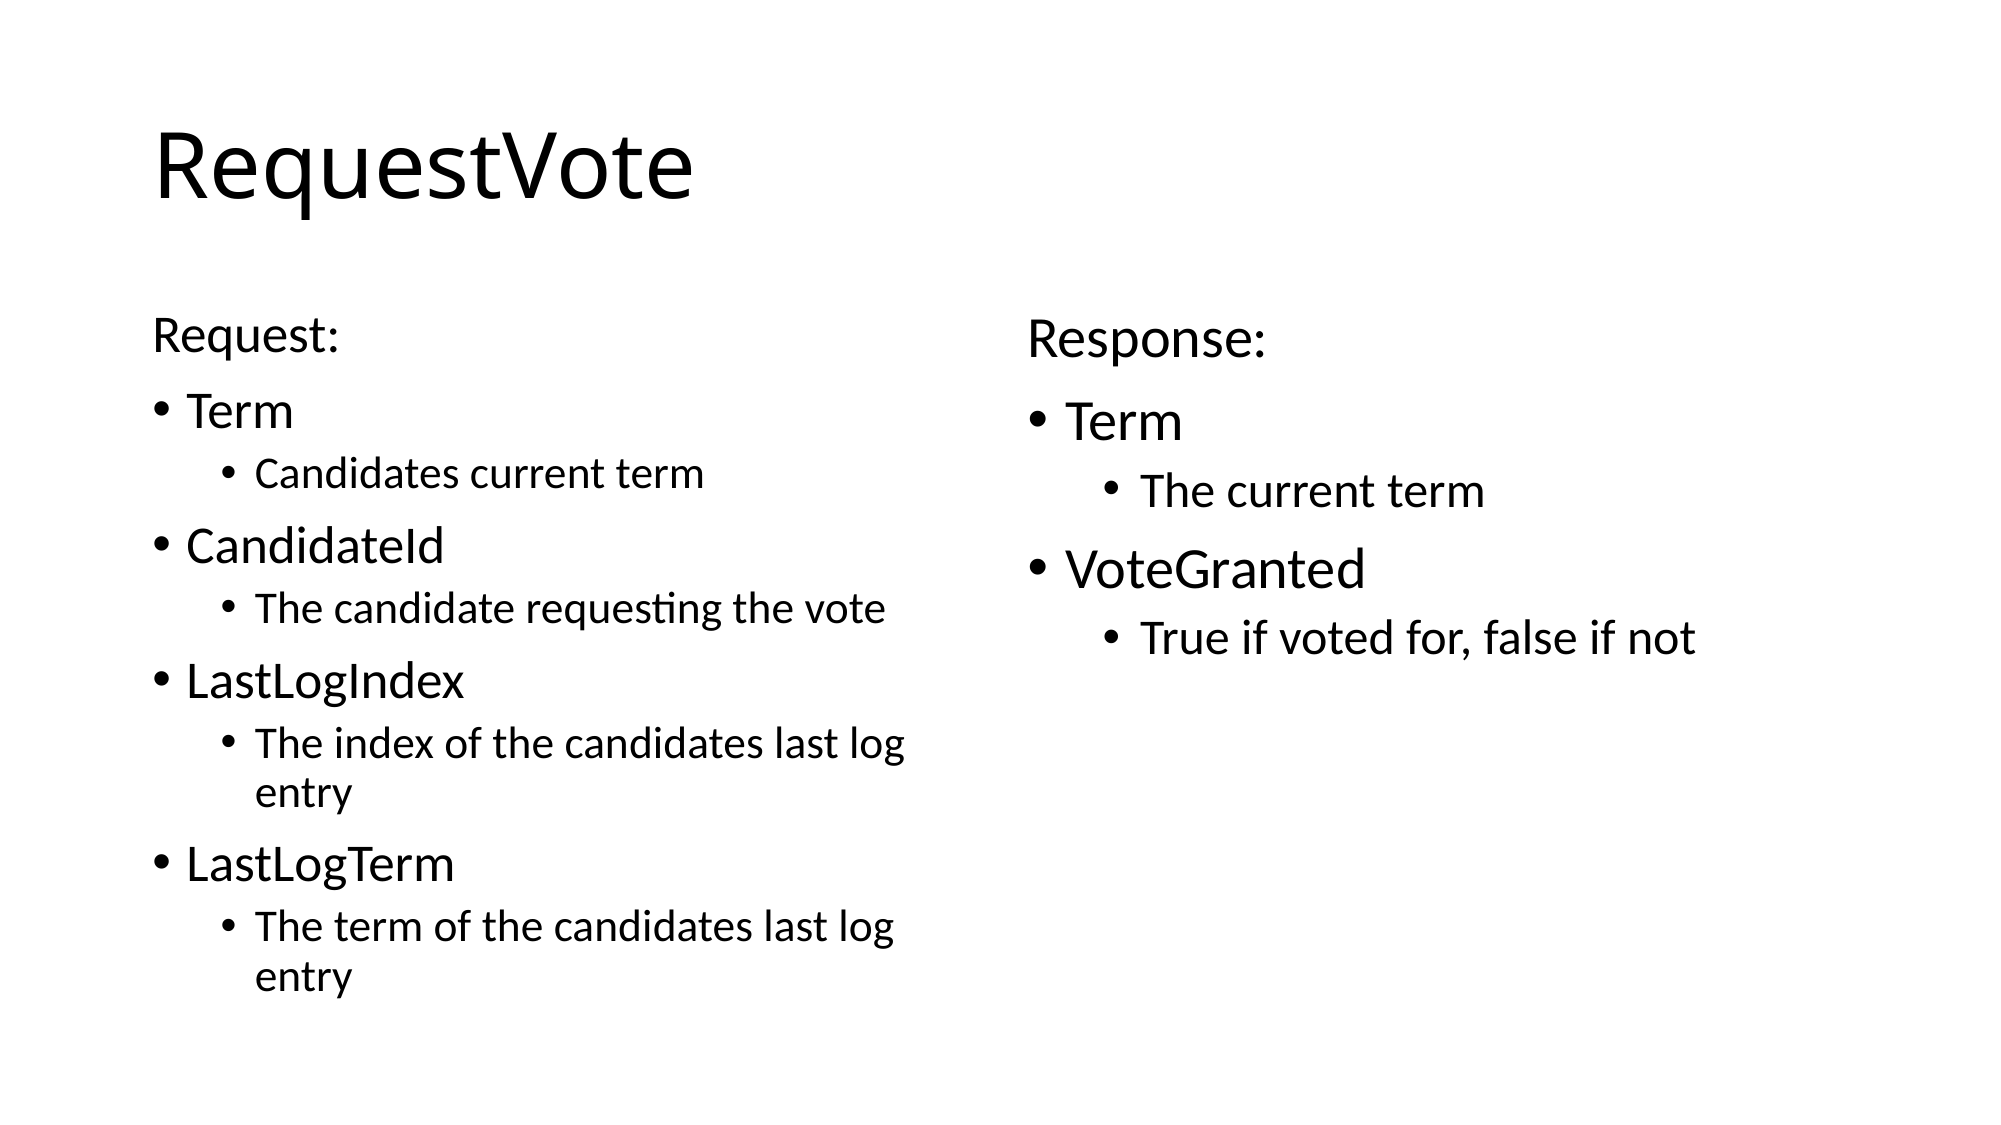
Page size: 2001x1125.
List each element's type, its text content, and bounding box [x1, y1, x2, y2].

title RequestVote [137, 59, 1863, 278]
list Response: Term The current term VoteGranted True if voted for, false if not [1012, 299, 1863, 1014]
list Request: Term Candidates current term CandidateId The candidate requesting the vote LastLogIndex The index of the candidates last log entry LastLogTerm The term of the candidates last log entry [137, 299, 988, 1014]
